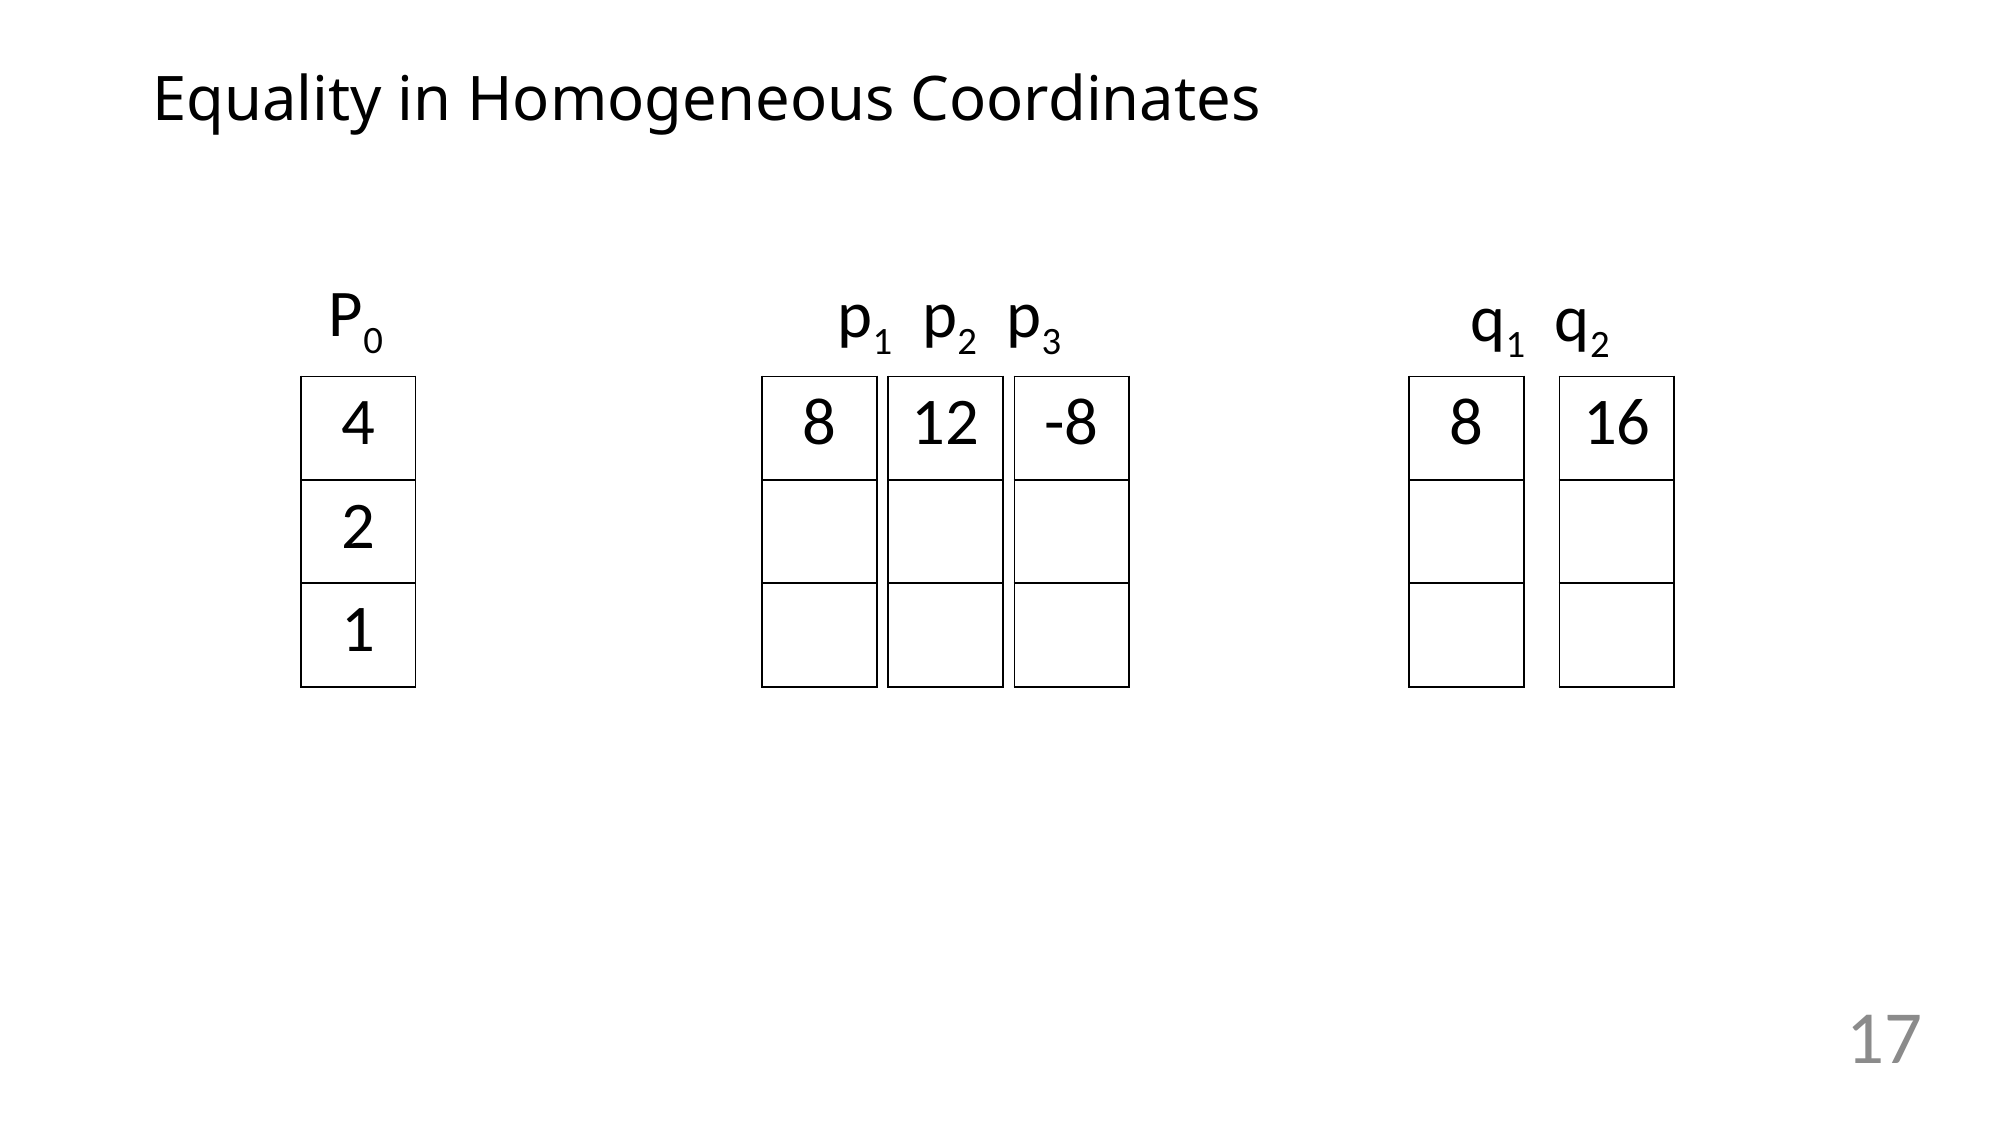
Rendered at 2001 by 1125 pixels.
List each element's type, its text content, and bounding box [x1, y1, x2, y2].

table_cell [763, 481, 876, 582]
title Equality in Homogeneous Coordinates [137, 59, 1863, 142]
table_cell [889, 584, 1002, 686]
table_cell [1410, 584, 1523, 686]
table_cell [1560, 584, 1673, 686]
slide_number 17 [1750, 969, 1938, 1099]
table_cell [763, 584, 876, 686]
table_header 16 [1560, 377, 1673, 479]
table_cell 2 [302, 481, 415, 582]
table_cell [1015, 481, 1128, 582]
table_header 12 [889, 377, 1002, 479]
table_cell [889, 481, 1002, 582]
table_header -8 [1015, 377, 1128, 479]
table_header 4 [302, 377, 415, 479]
table_cell [1560, 481, 1673, 582]
table_cell [1410, 481, 1523, 582]
table_header 8 [763, 377, 876, 479]
text_box P0 [314, 262, 398, 369]
table_header 8 [1410, 377, 1523, 479]
table_cell [1015, 584, 1128, 686]
table_cell 1 [302, 584, 415, 686]
